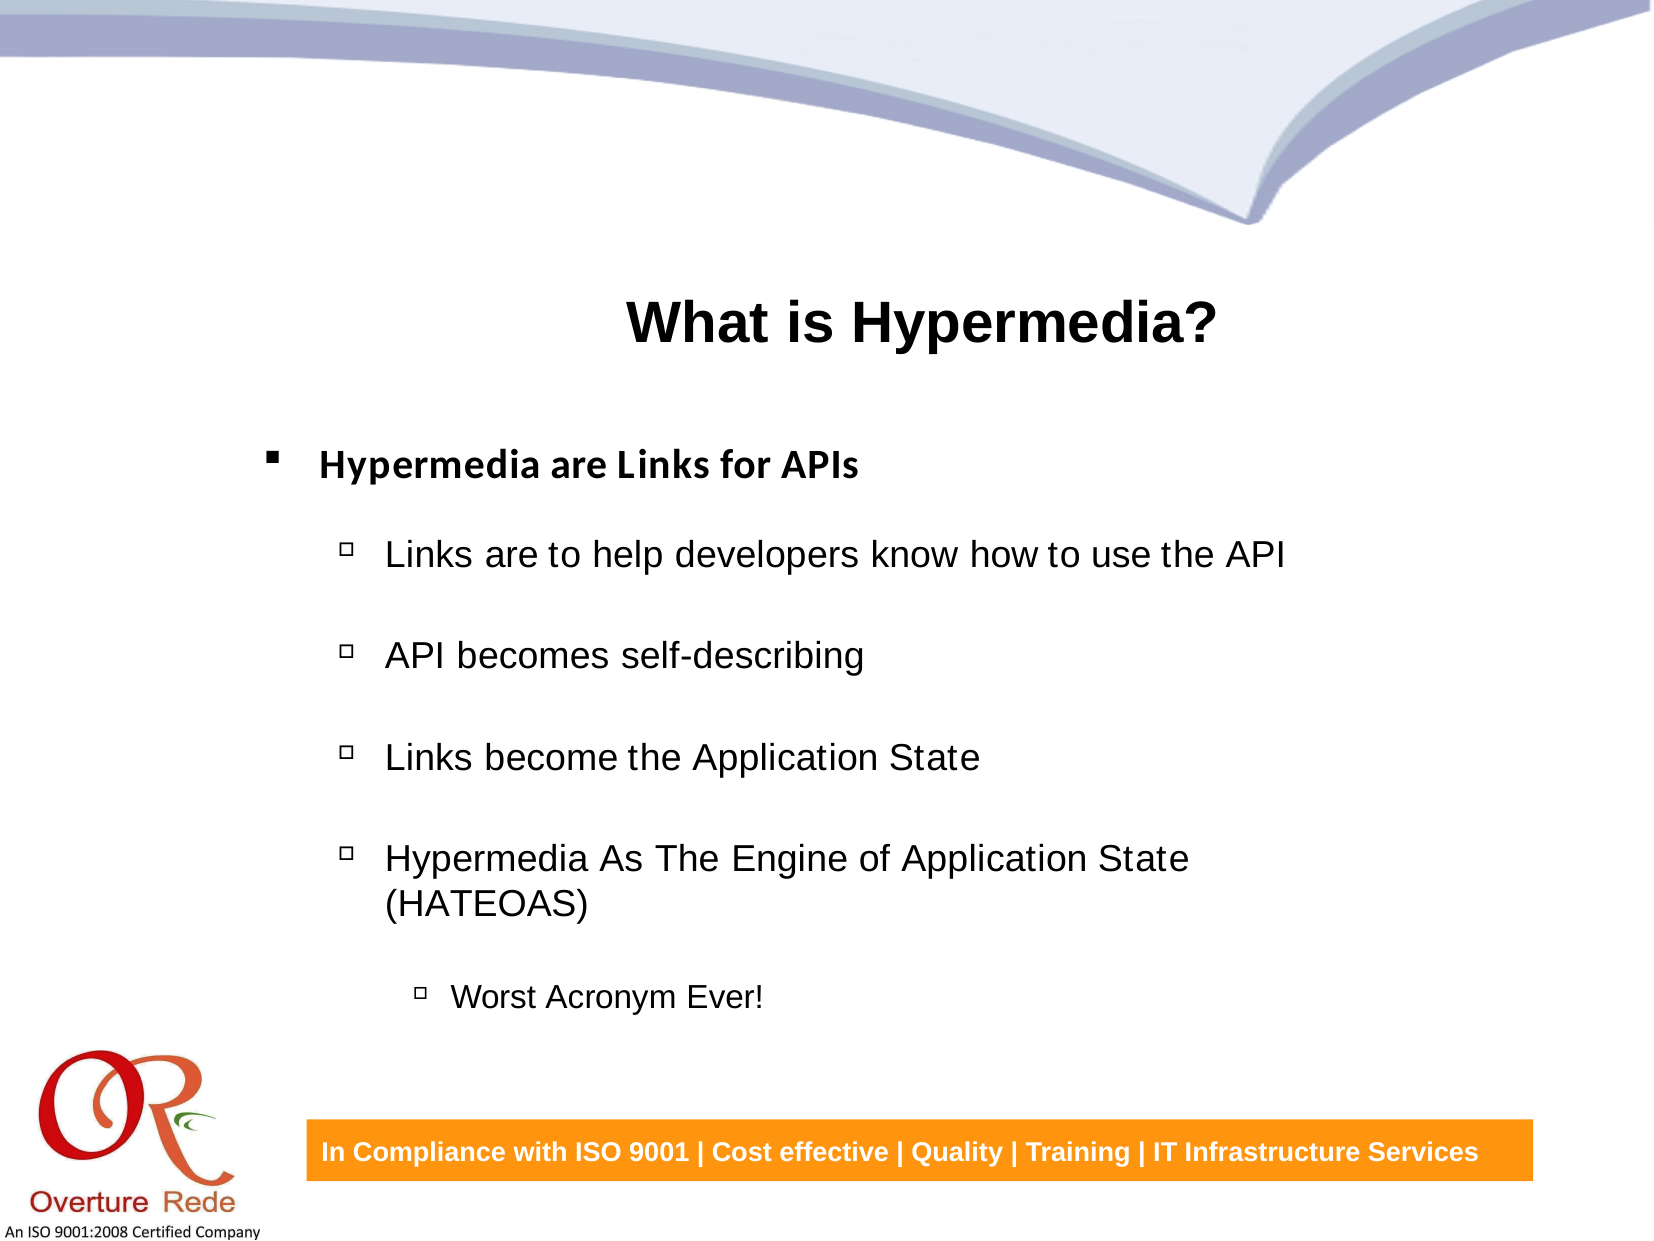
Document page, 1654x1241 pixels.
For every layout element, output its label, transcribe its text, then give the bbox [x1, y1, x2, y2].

text_box Hypermedia are Links for APIs Links are to help developers know how to use the API API becomes self-describing Links become the Application State Hypermedia As The Engine of Application State (HATEOAS) Worst Acronym Ever! [261, 437, 1393, 1016]
picture [5, 1050, 260, 1240]
picture [0, 0, 1654, 225]
text_box What is Hypermedia? [539, 284, 1307, 355]
